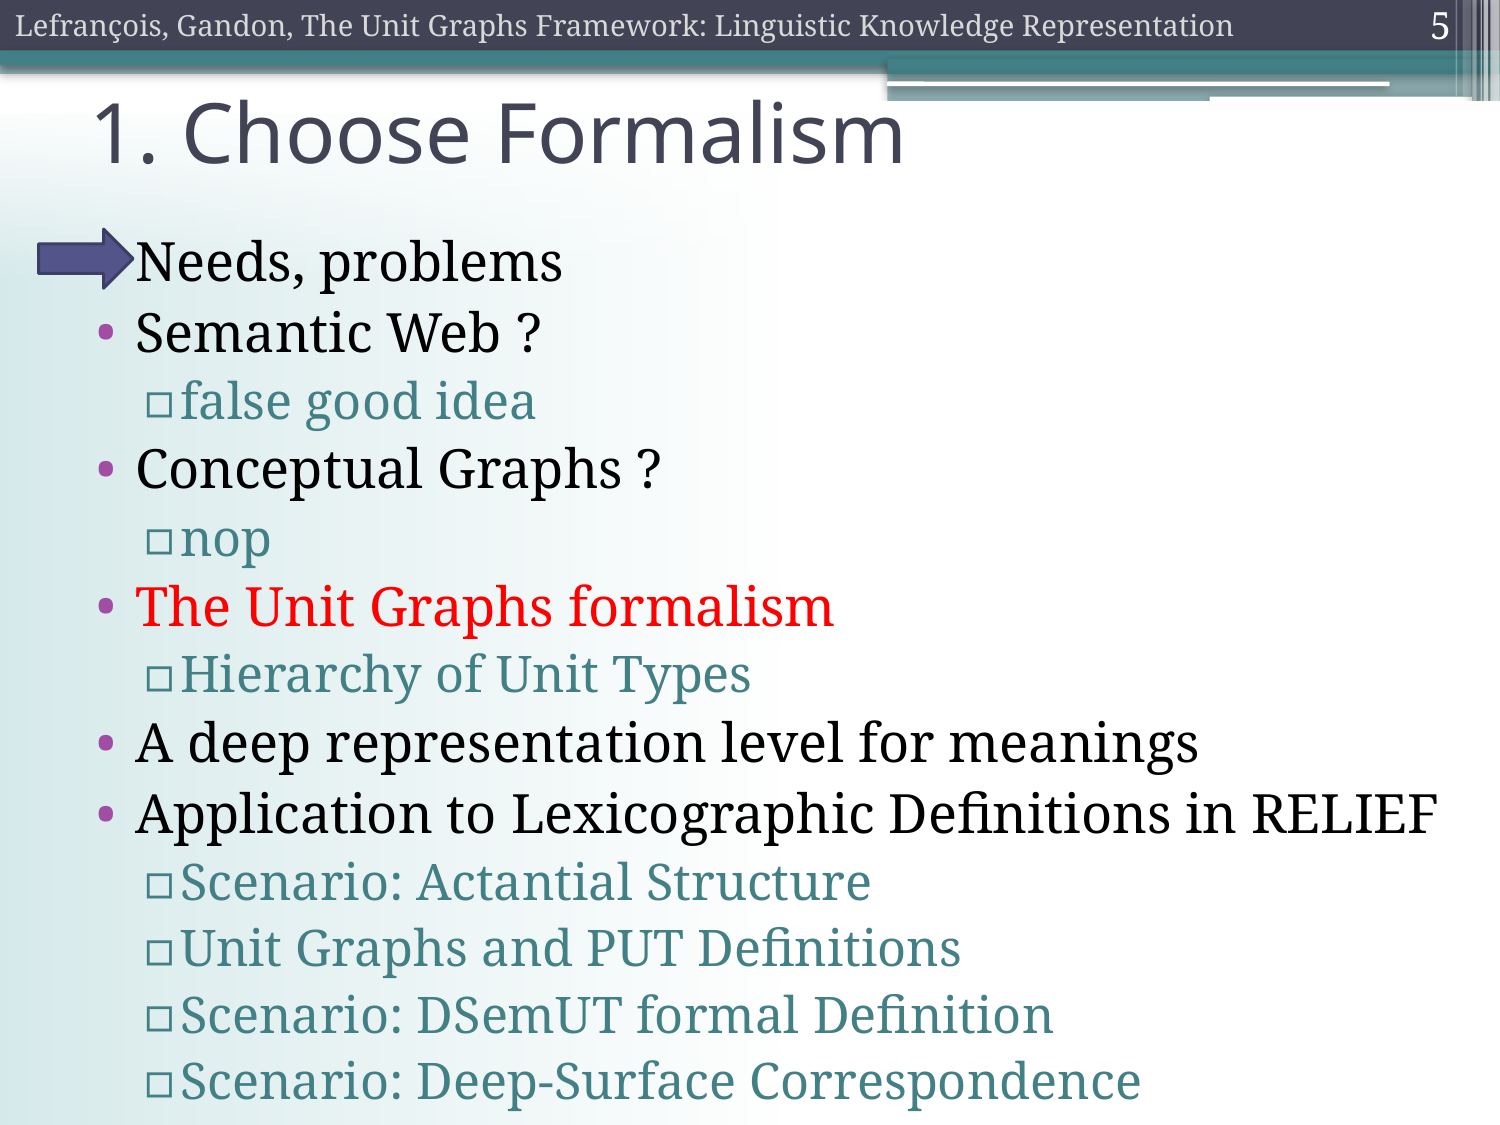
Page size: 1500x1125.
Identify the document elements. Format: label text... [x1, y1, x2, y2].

title 1. Choose Formalism [75, 50, 1425, 219]
text_box [37, 227, 135, 290]
text_box Lefrançois, Gandon, The Unit Graphs Framework: Linguistic Knowledge Representation [0, 0, 1500, 50]
slide_number 5 [1341, 50, 1466, 61]
list Needs, problems Semantic Web ? false good idea Conceptual Graphs ? nop The Unit Graphs formalism Hierarchy of Unit Types A deep representation level for meanings Application to Lexicographic Definitions in RELIEF Scenario: Actantial Structure Unit Graphs and PUT Definitions Scenario: DSemUT formal Definition Scenario: Deep-Surface Correspondence [64, 219, 1500, 1125]
